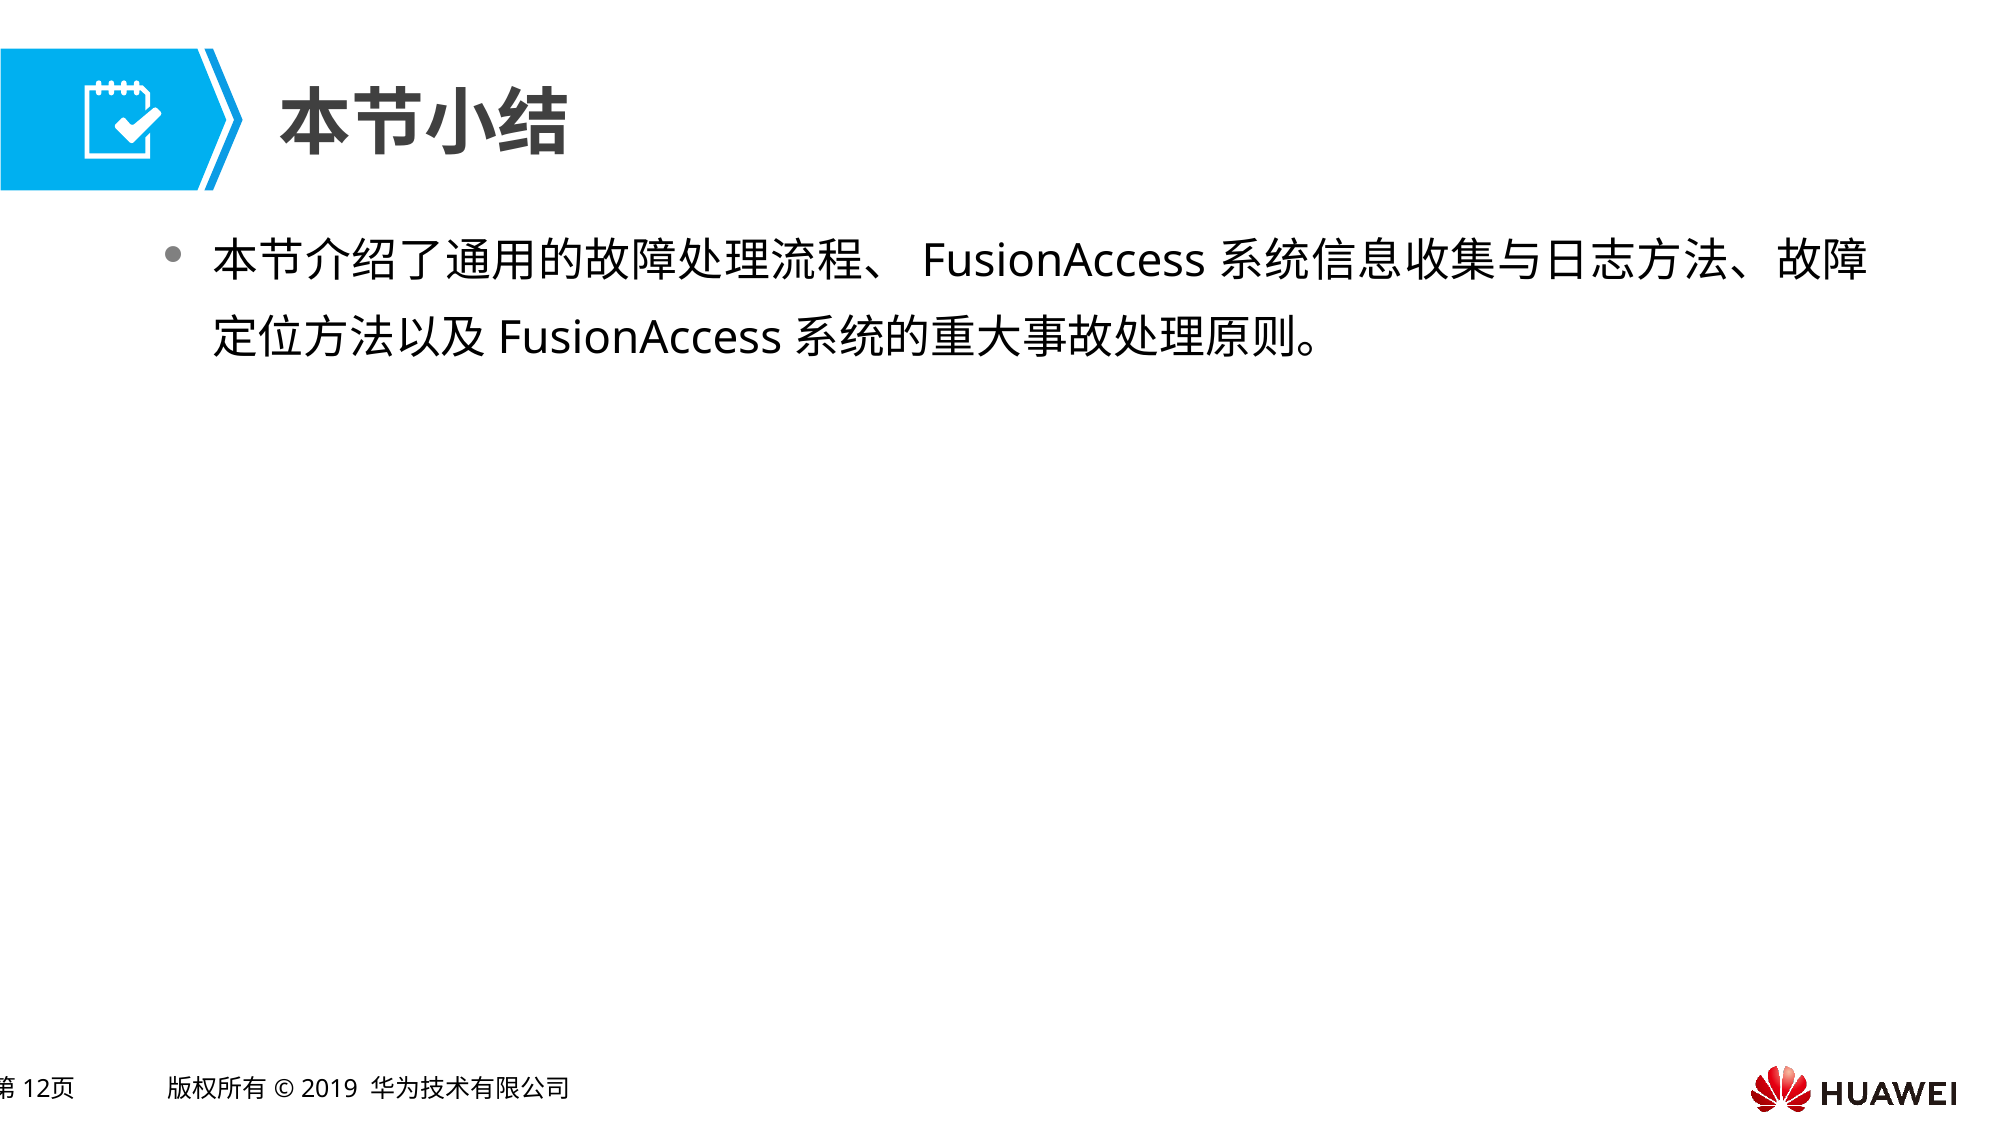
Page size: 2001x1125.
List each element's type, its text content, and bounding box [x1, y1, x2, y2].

list 本节介绍了通用的故障处理流程、FusionAccess系统信息收集与日志方法、故障定位方法以及FusionAccess系统的重大事故处理原则。 [149, 202, 1883, 971]
picture [1751, 1066, 1956, 1112]
